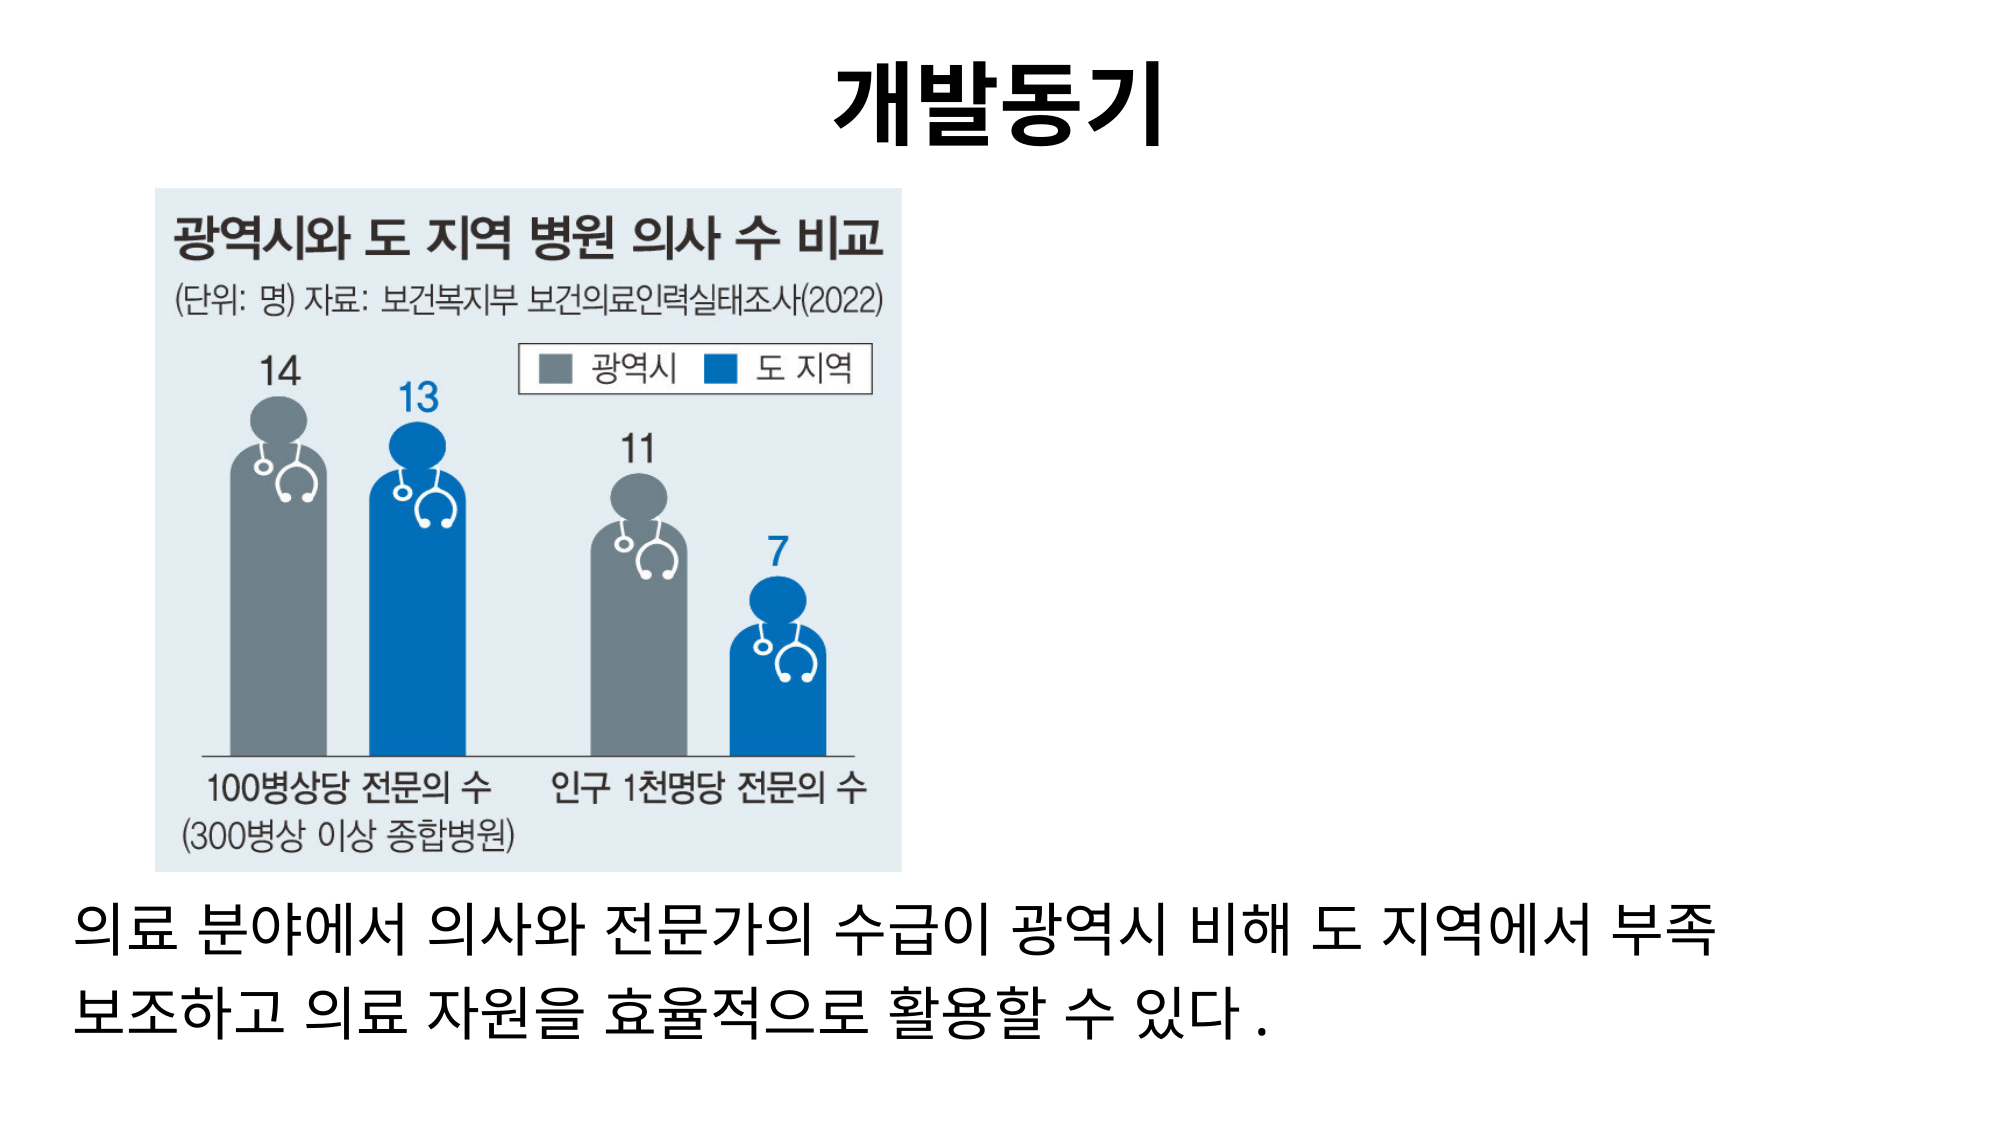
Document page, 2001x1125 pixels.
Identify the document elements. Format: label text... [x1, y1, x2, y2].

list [155, 188, 902, 872]
text_box 의료 분야에서 의사와 전문가의 수급이 광역시 비해 도 지역에서 부족 보조하고 의료 자원을 효율적으로 활용할 수 있다. [57, 894, 1943, 1106]
text_box 개발동기 [691, 39, 1309, 165]
